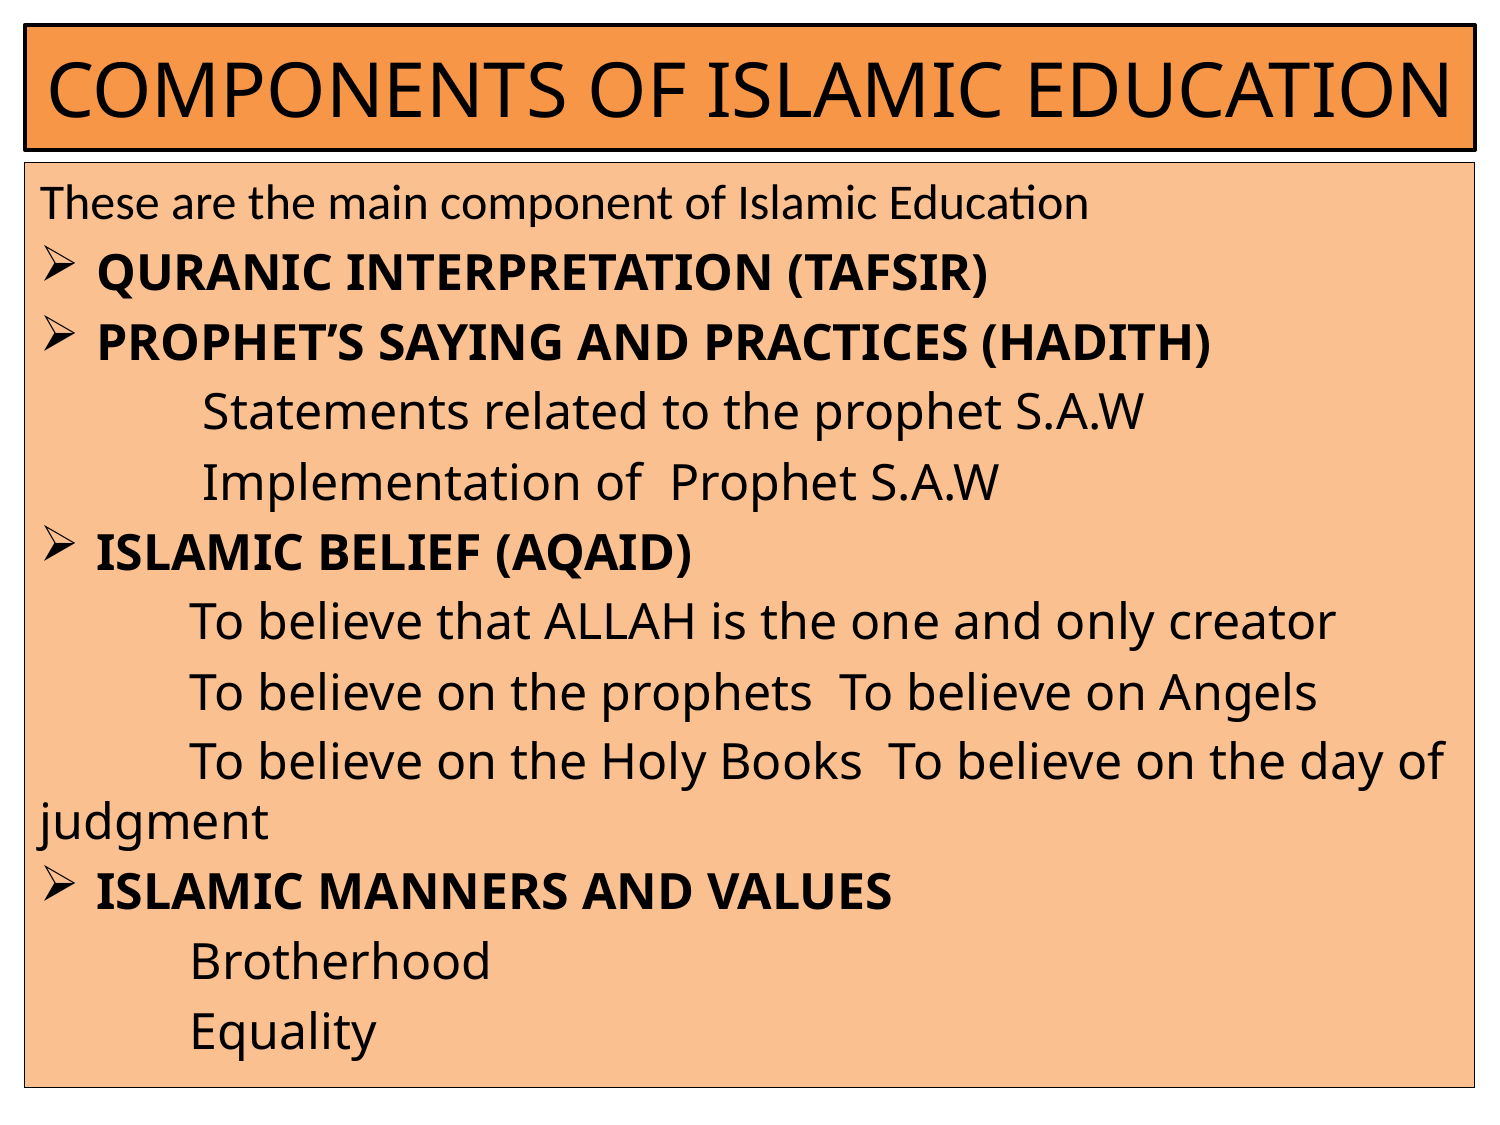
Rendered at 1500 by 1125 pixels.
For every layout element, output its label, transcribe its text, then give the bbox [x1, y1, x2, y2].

title COMPONENTS OF ISLAMIC EDUCATION [23, 23, 1477, 152]
list These are the main component of Islamic Education QURANIC INTERPRETATION (TAFSIR) PROPHET’S SAYING AND PRACTICES (HADITH) Statements related to the prophet S.A.W Implementation of Prophet S.A.W ISLAMIC BELIEF (AQAID) To believe that ALLAH is the one and only creator To believe on the prophets To believe on Angels To believe on the Holy Books To believe on the day of judgment ISLAMIC MANNERS AND VALUES Brotherhood Equality [24, 162, 1475, 1088]
